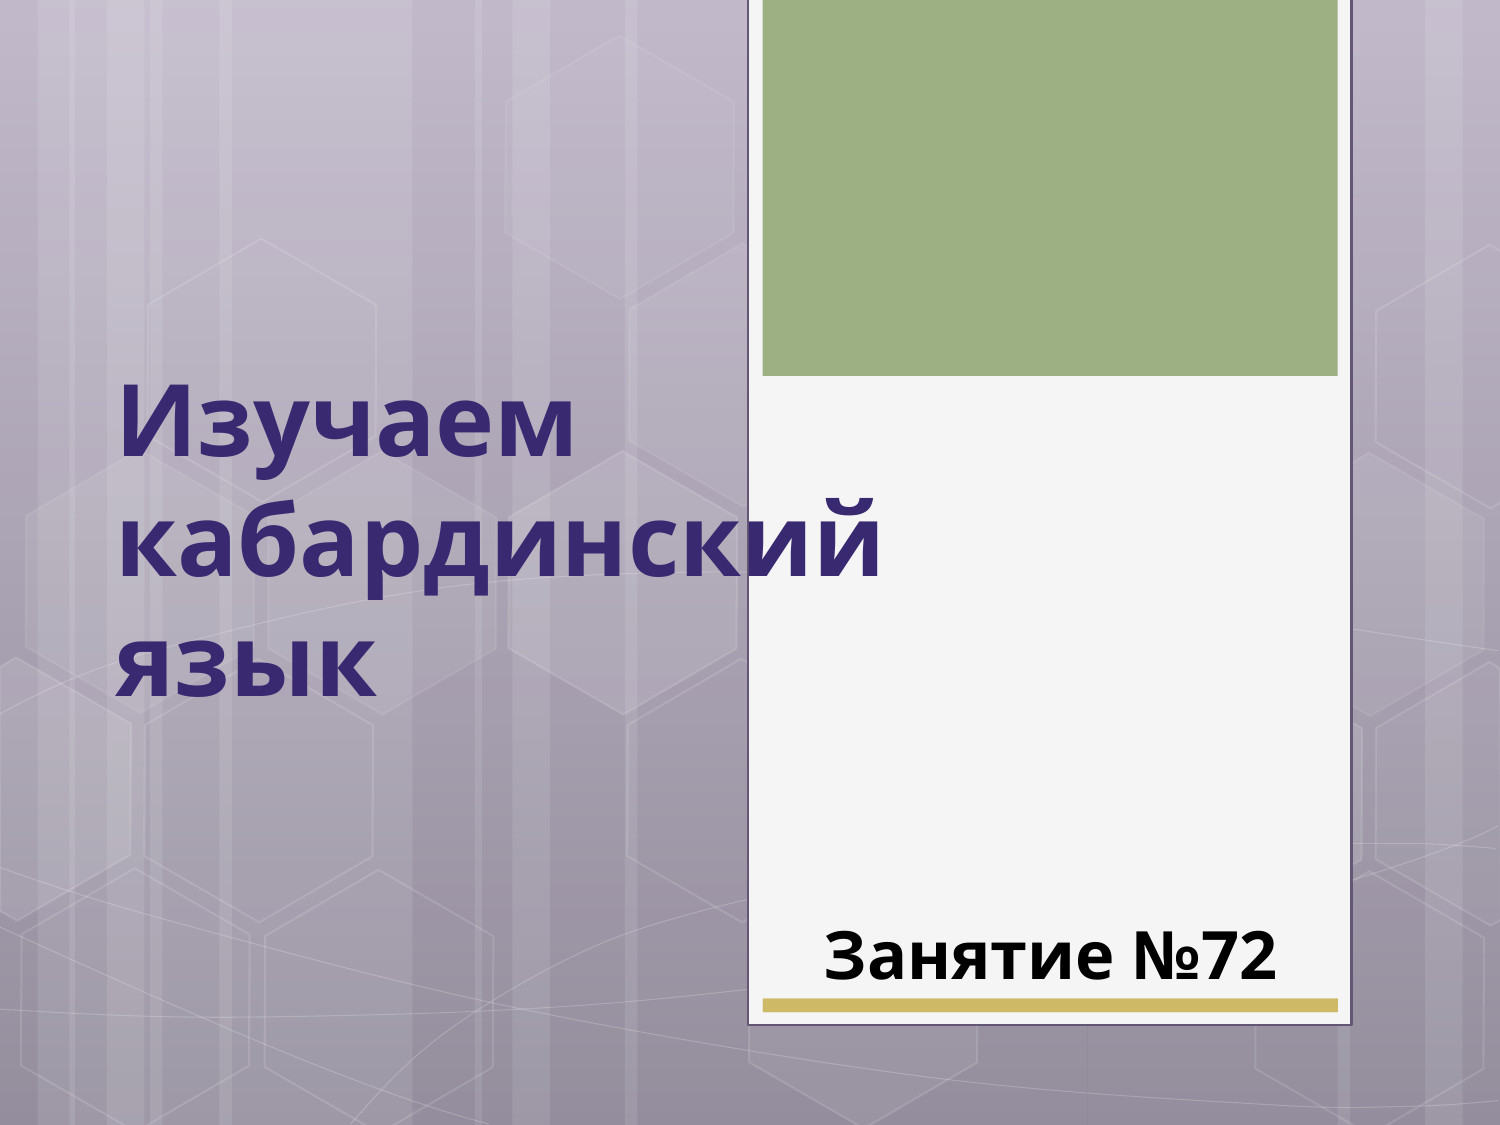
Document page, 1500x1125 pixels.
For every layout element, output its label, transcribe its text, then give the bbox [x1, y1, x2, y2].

title Изучаем кабардинский язык [100, 290, 1320, 724]
subtitle Занятие №72 [809, 905, 1423, 1077]
